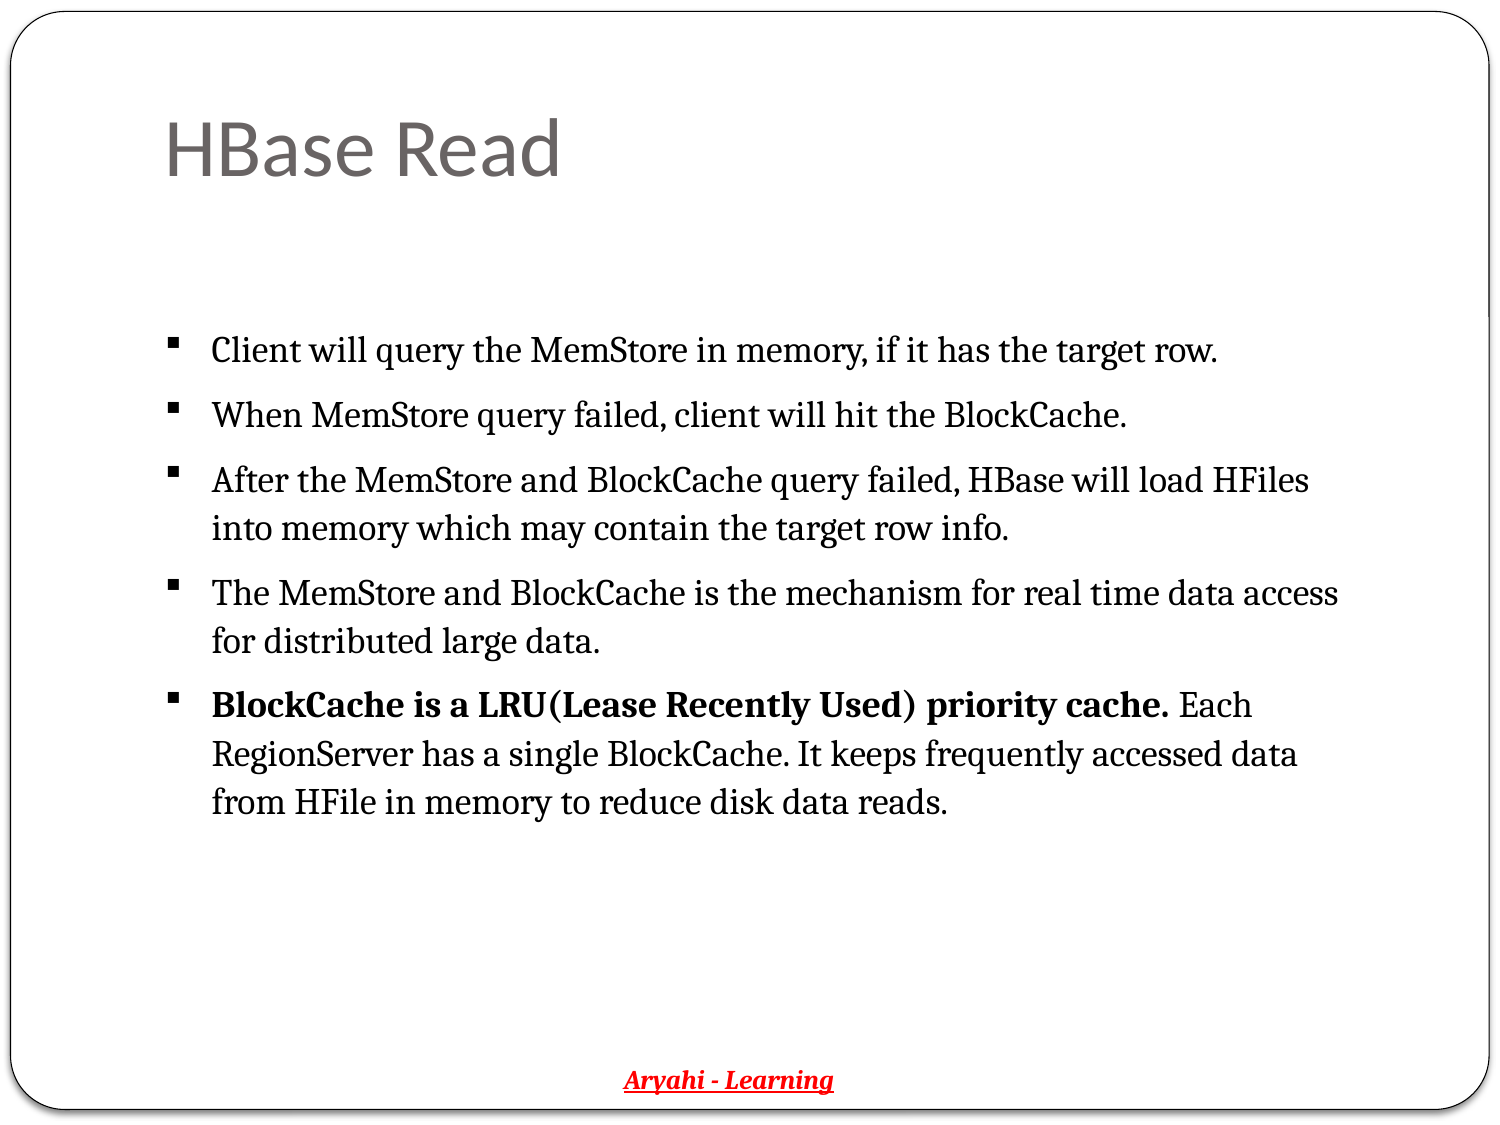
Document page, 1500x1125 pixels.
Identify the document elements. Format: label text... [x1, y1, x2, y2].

text_box Client will query the MemStore in memory, if it has the target row. When MemStore query failed, client will hit the BlockCache. After the MemStore and BlockCache query failed, HBase will load HFiles into memory which may contain the target row info. The MemStore and BlockCache is the mechanism for real time data access for distributed large data. BlockCache is a LRU(Lease Recently Used) priority cache. Each RegionServer has a single BlockCache. It keeps frequently accessed data from HFile in memory to reduce disk data reads. [150, 314, 1376, 829]
title HBase Read [150, 45, 1425, 209]
text_box Aryahi - Learning [609, 1054, 855, 1102]
